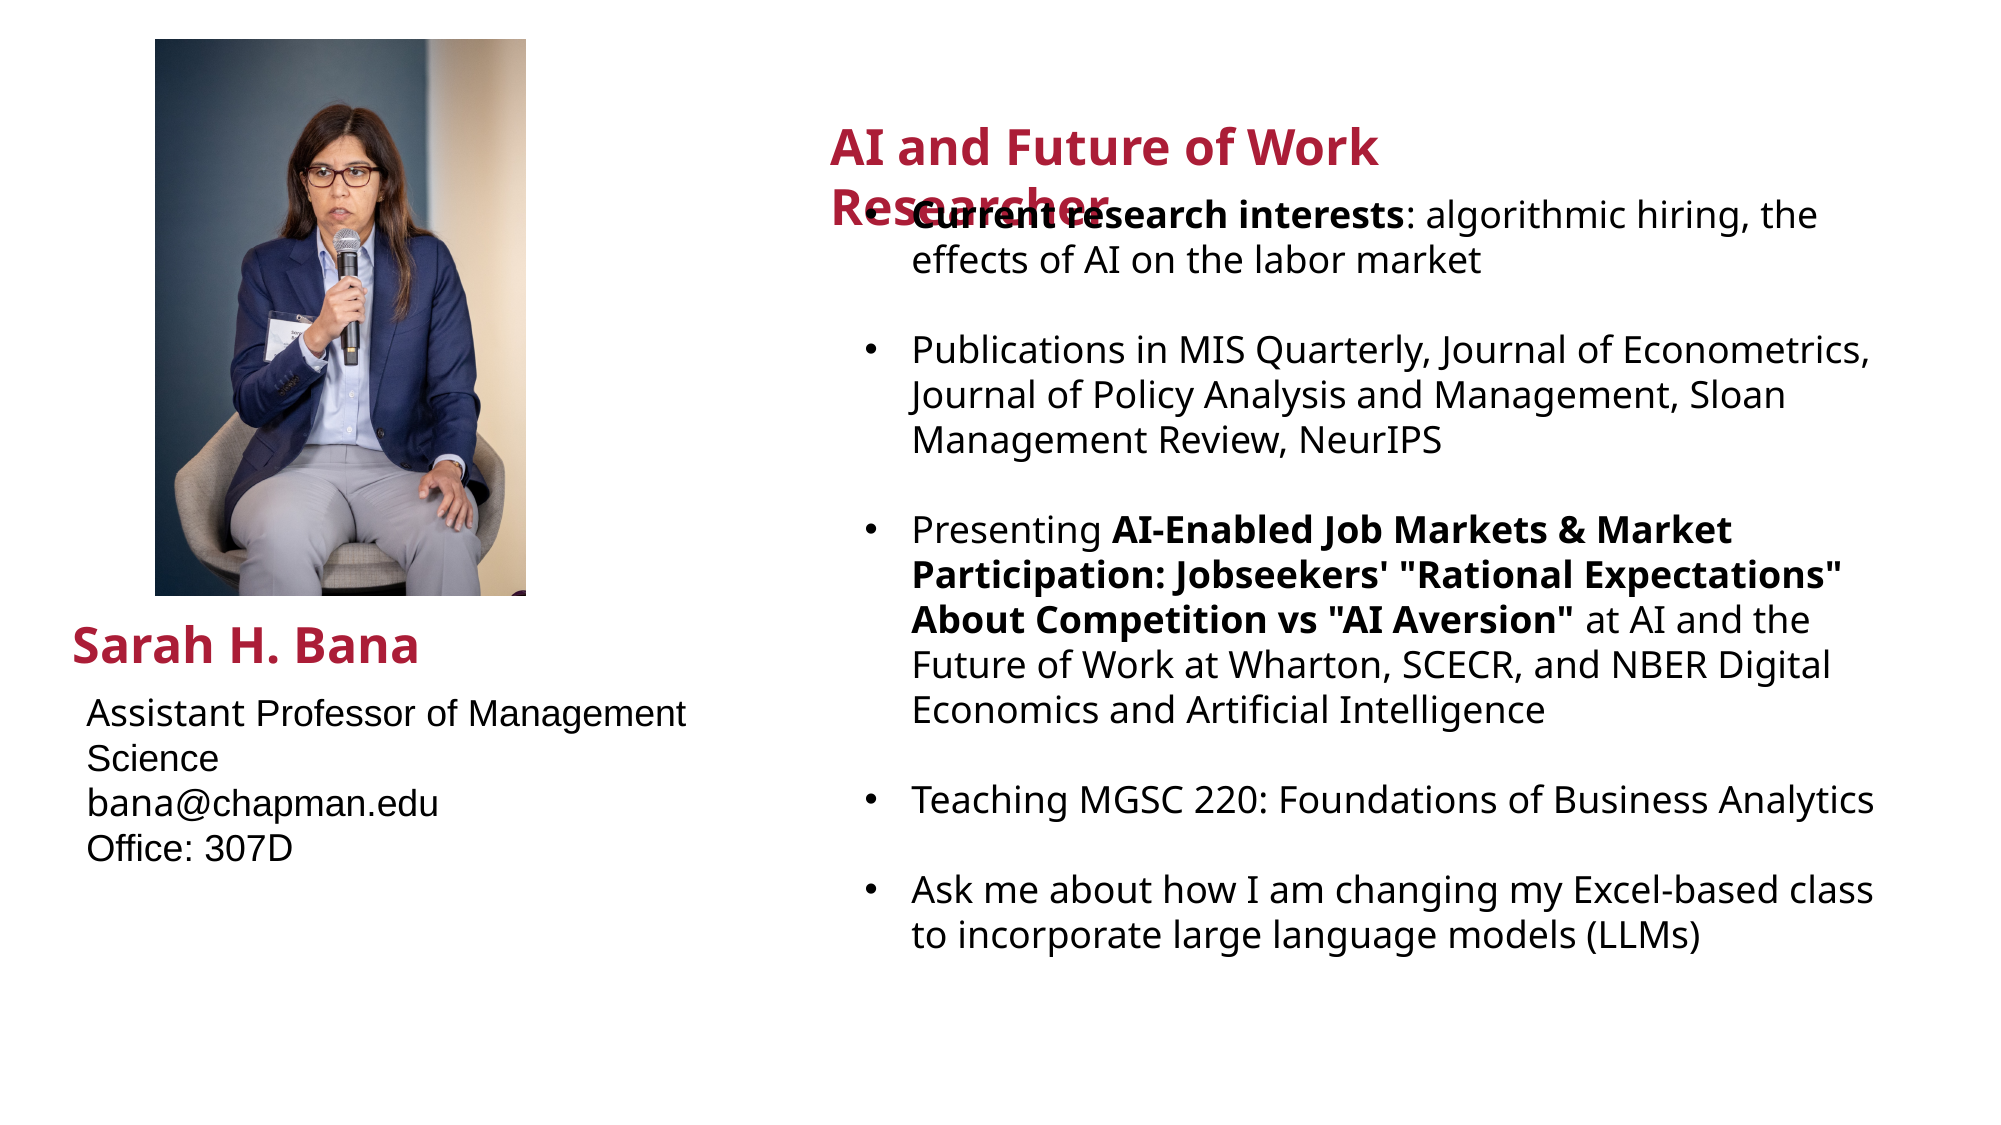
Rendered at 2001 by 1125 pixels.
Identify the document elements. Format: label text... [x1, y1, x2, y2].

text_box Assistant Professor of Management Science bana@chapman.edu Office: 307D [71, 681, 827, 877]
text_box Sarah H. Bana [57, 605, 661, 681]
text_box AI and Future of Work Researcher [815, 108, 1664, 244]
text_box Current research interests: algorithmic hiring, the effects of AI on the labor market Publications in MIS Quarterly, Journal of Econometrics, Journal of Policy Analysis and Management, Sloan Management Review, NeurIPS Presenting AI-Enabled Job Markets & Market Participation: Jobseekers' "Rational Expectations" About Competition vs "AI Aversion" at AI and the Future of Work at Wharton, SCECR, and NBER Digital Economics and Artificial Intelligence Teaching MGSC 220: Foundations of Business Analytics Ask me about how I am changing my Excel-based class to incorporate large language models (LLMs) [849, 183, 1893, 964]
picture [154, 38, 527, 596]
